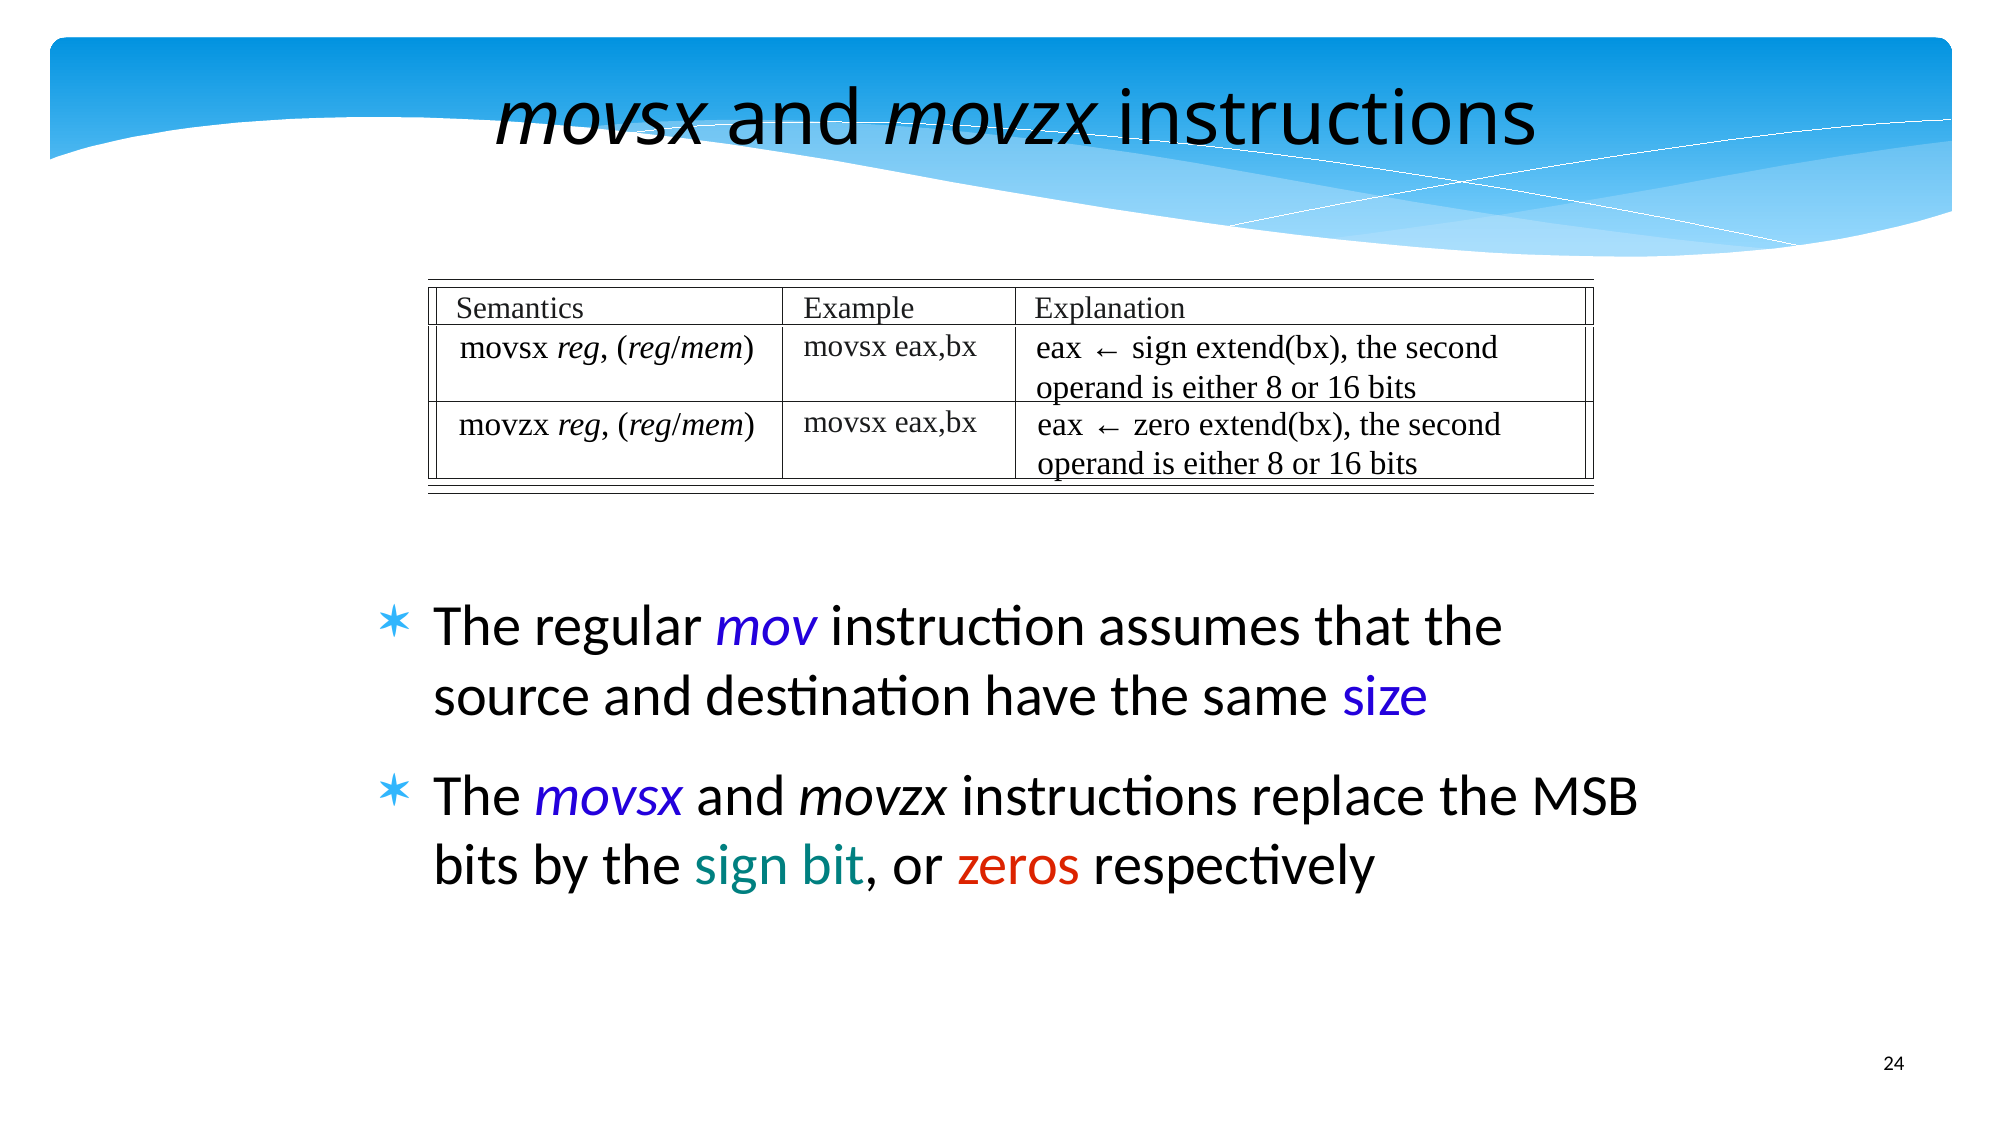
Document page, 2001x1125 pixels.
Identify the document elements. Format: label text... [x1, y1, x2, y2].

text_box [423, 274, 1601, 498]
title movsx and movzx instructions [408, 37, 1625, 192]
list The regular mov instruction assumes that the source and destination have the same size The movsx and movzx instructions replace the MSB bits by the sign bit, or zeros respectively [362, 587, 1645, 988]
